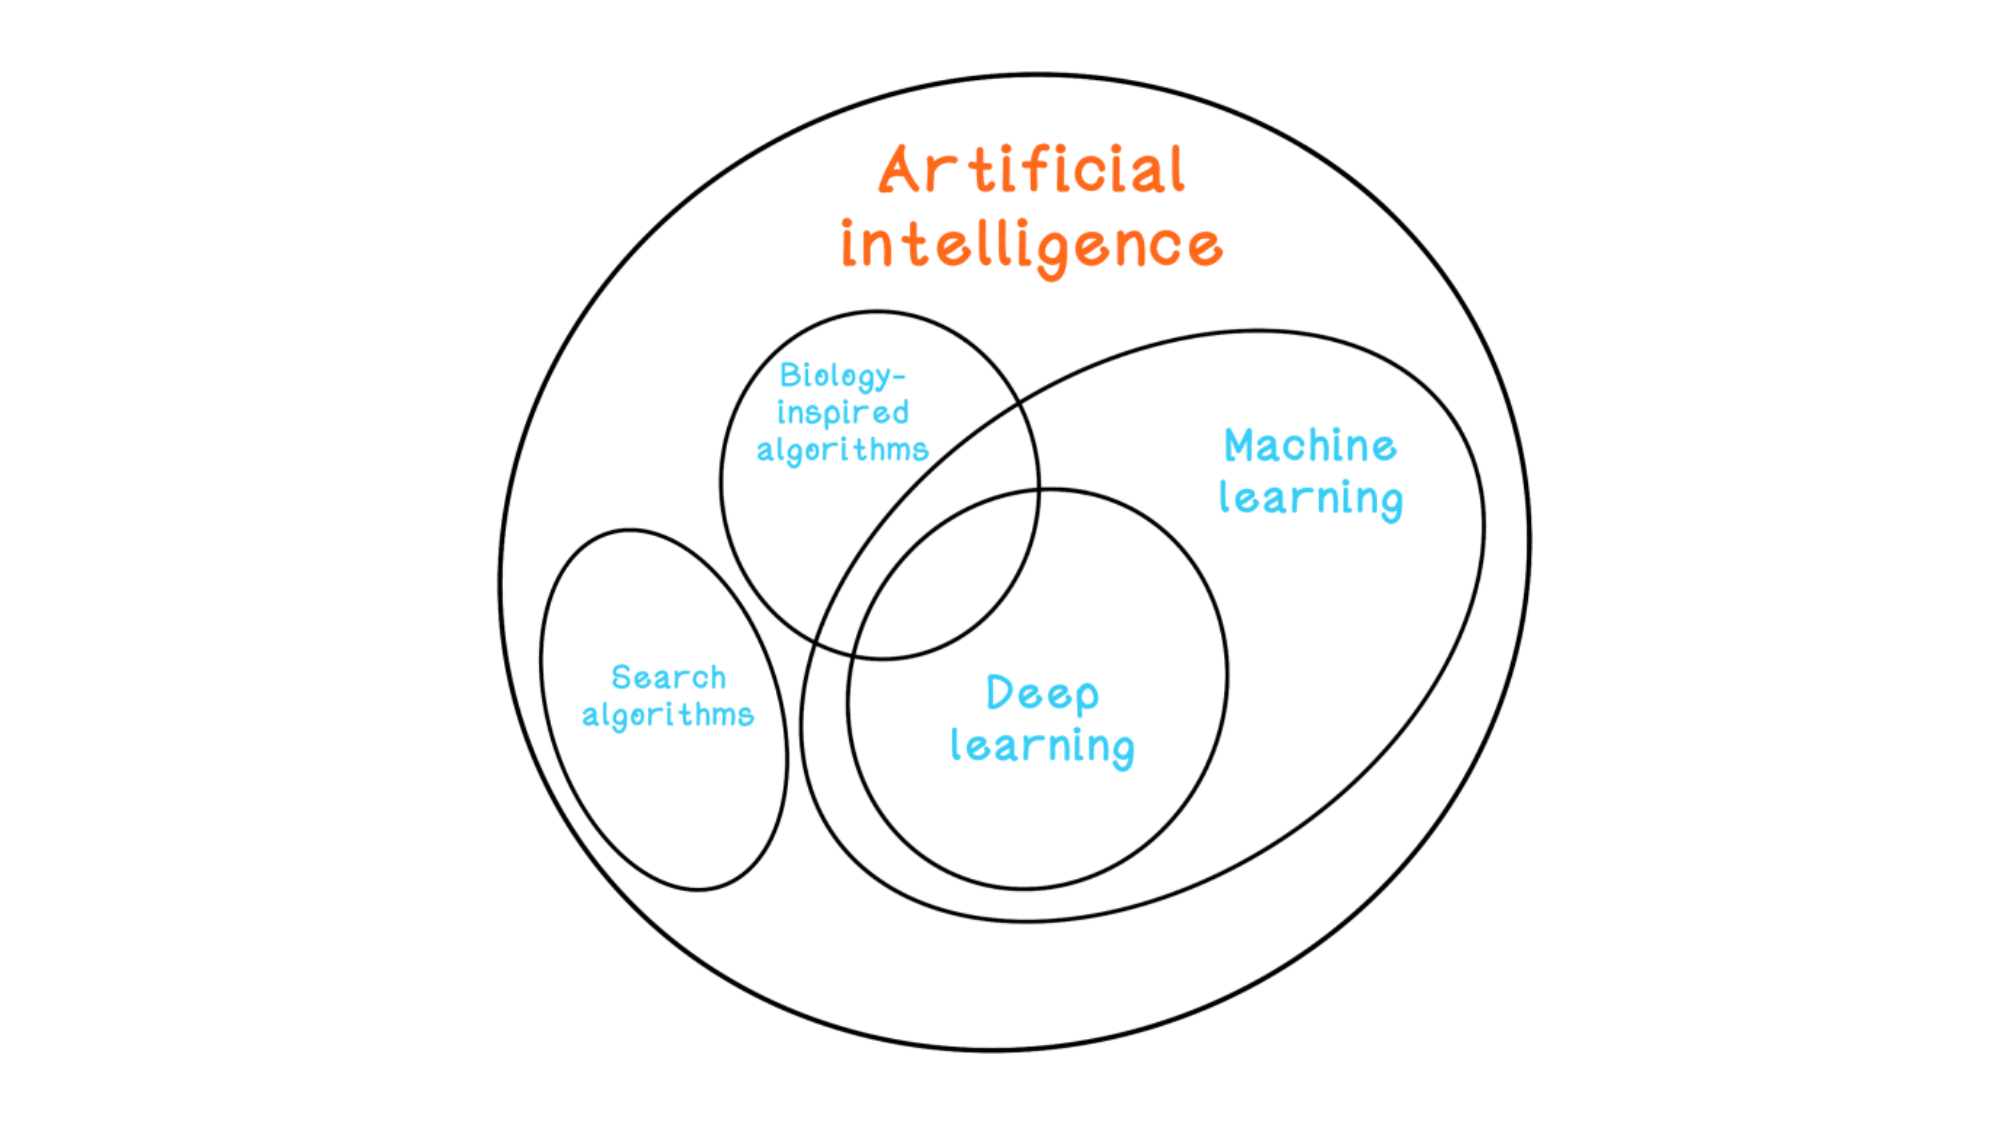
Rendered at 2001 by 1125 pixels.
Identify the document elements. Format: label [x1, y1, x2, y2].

picture [375, 31, 1655, 1105]
